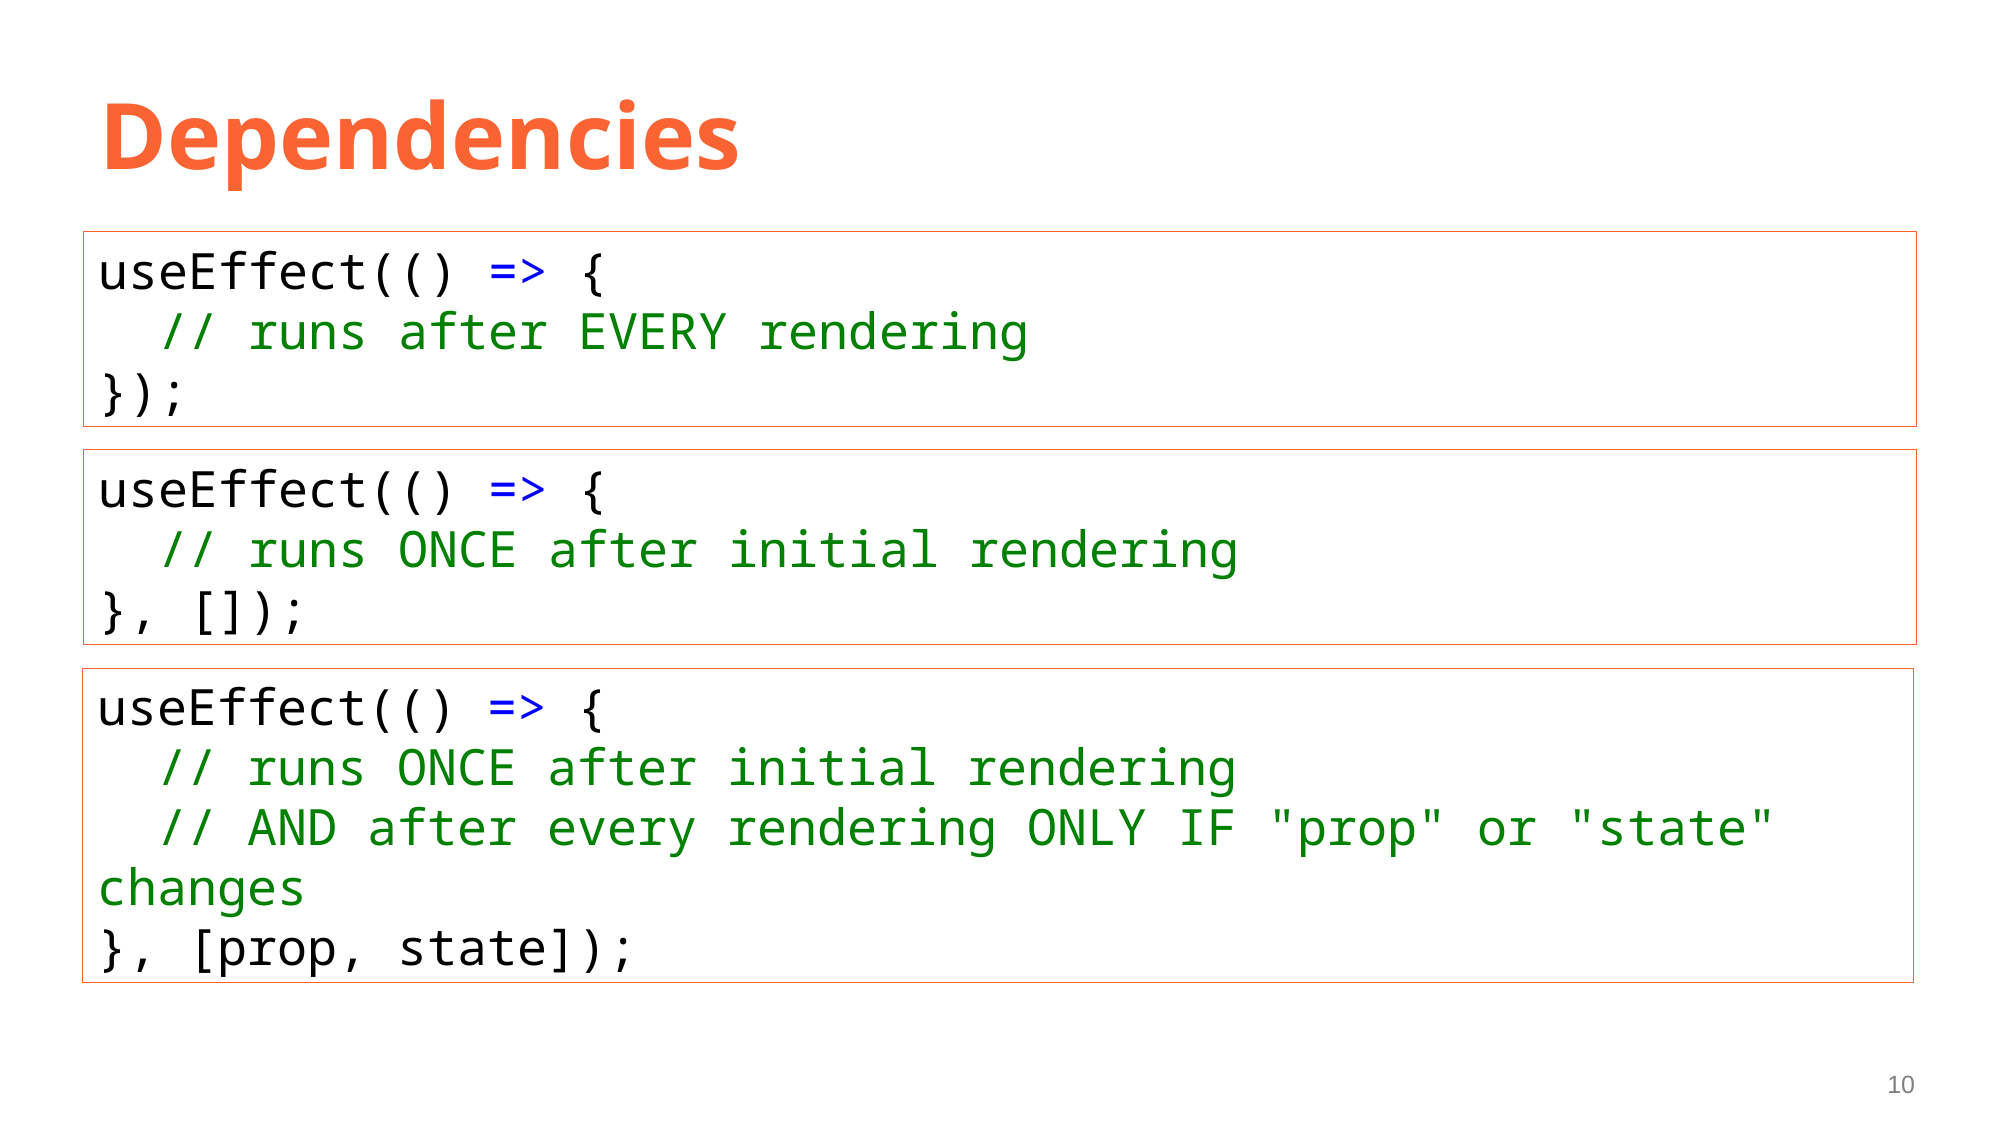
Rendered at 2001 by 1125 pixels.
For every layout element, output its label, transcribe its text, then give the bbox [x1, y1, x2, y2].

text_box useEffect(() => { // runs ONCE after initial rendering }, []); [83, 449, 1917, 645]
text_box useEffect(() => { // runs ONCE after initial rendering // AND after every rendering ONLY IF "prop" or "state" changes }, [prop, state]); [82, 668, 1914, 983]
slide_number 10 [1815, 1061, 1916, 1107]
title Dependencies [84, 49, 1916, 231]
text_box useEffect(() => { // runs after EVERY rendering }); [83, 231, 1917, 427]
